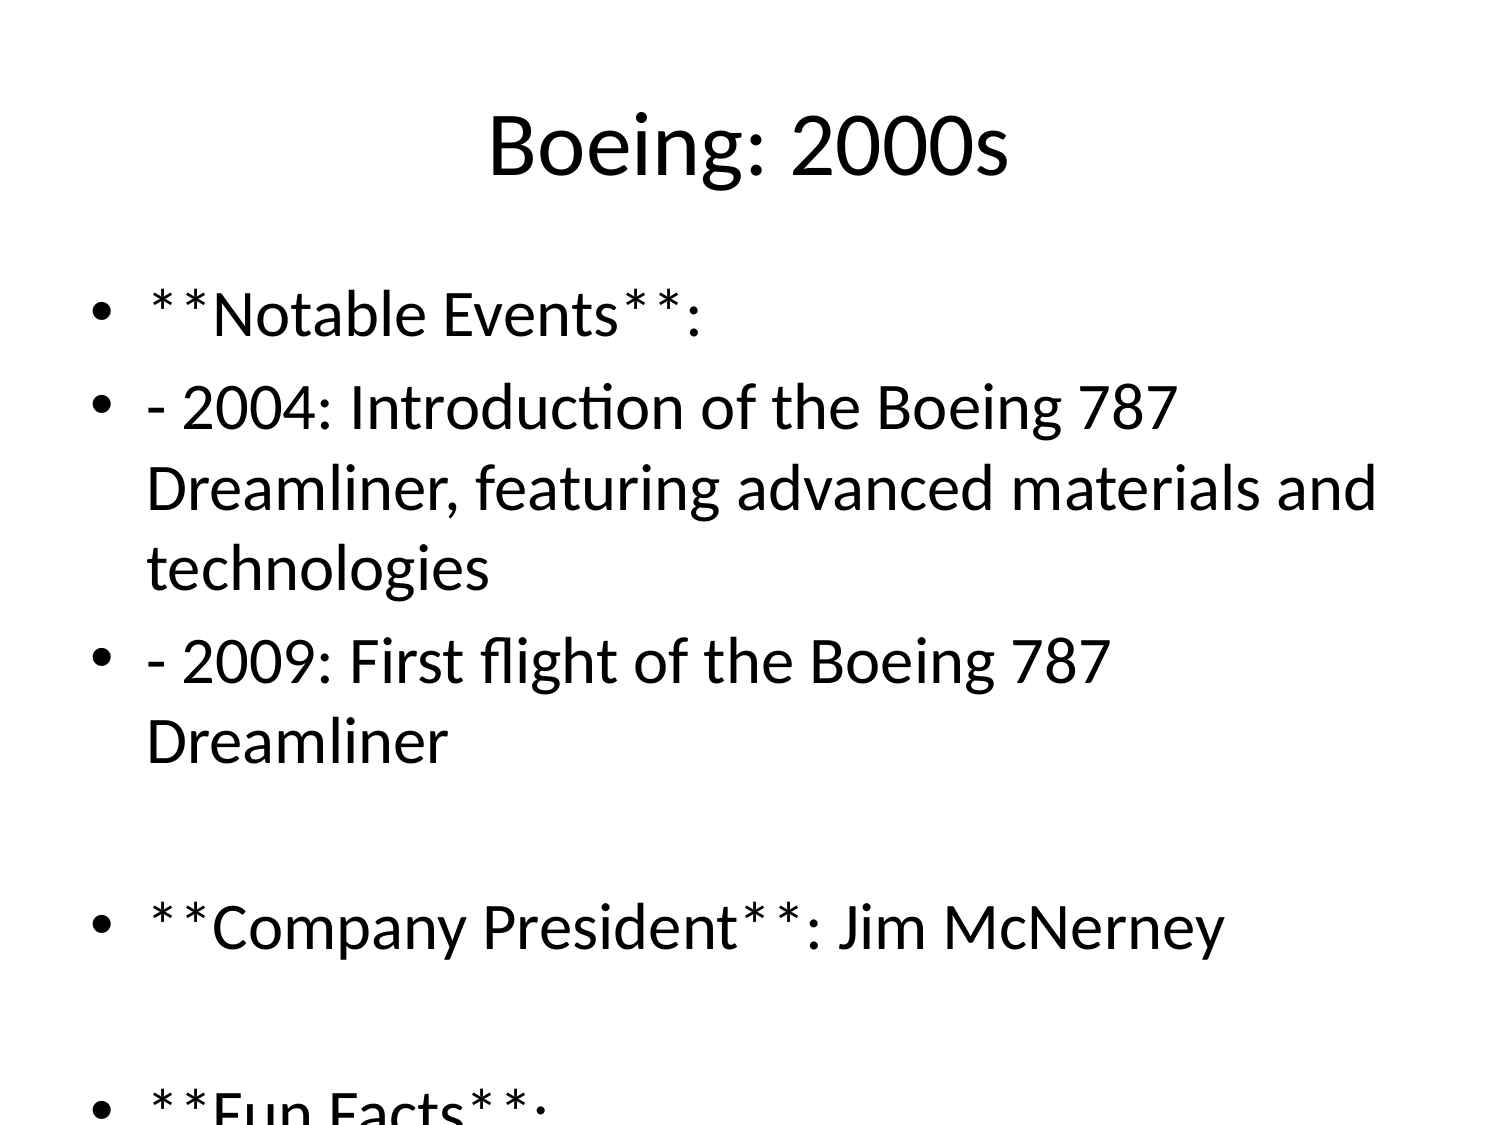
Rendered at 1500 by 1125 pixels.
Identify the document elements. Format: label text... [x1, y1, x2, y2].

list **Notable Events**: - 2004: Introduction of the Boeing 787 Dreamliner, featuring advanced materials and technologies - 2009: First flight of the Boeing 787 Dreamliner **Company President**: Jim McNerney **Fun Facts**: - The Boeing 787 Dreamliner uses composite materials for most of its construction, making it lighter and more fuel-efficient. [75, 262, 1425, 1005]
title Boeing: 2000s [75, 45, 1425, 233]
